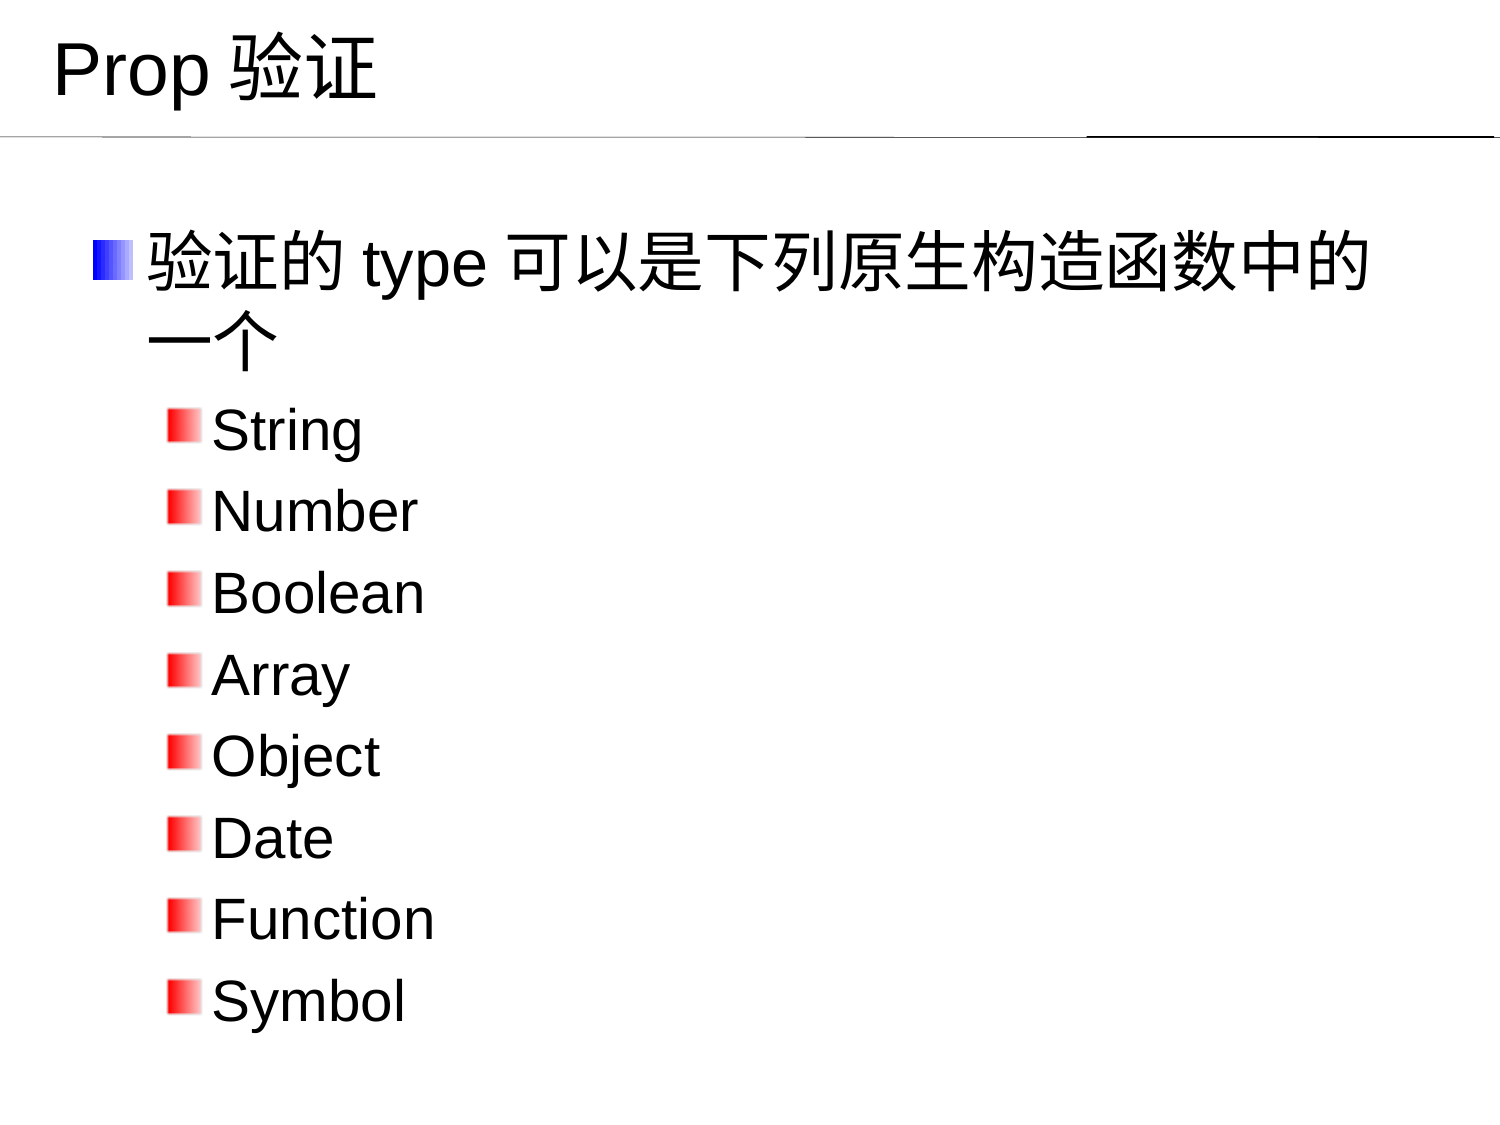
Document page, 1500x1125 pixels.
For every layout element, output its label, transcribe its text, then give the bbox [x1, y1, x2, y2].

picture [165, 406, 206, 447]
picture [165, 651, 206, 692]
title Prop验证 [37, 12, 1388, 118]
picture [165, 487, 206, 529]
list 验证的type可以是下列原生构造函数中的一个 String Number Boolean Array Object Date Function Symbol [75, 212, 1425, 1005]
picture [165, 569, 206, 611]
picture [90, 236, 137, 284]
picture [165, 814, 206, 856]
picture [165, 896, 206, 937]
picture [165, 977, 206, 1019]
picture [165, 732, 206, 774]
